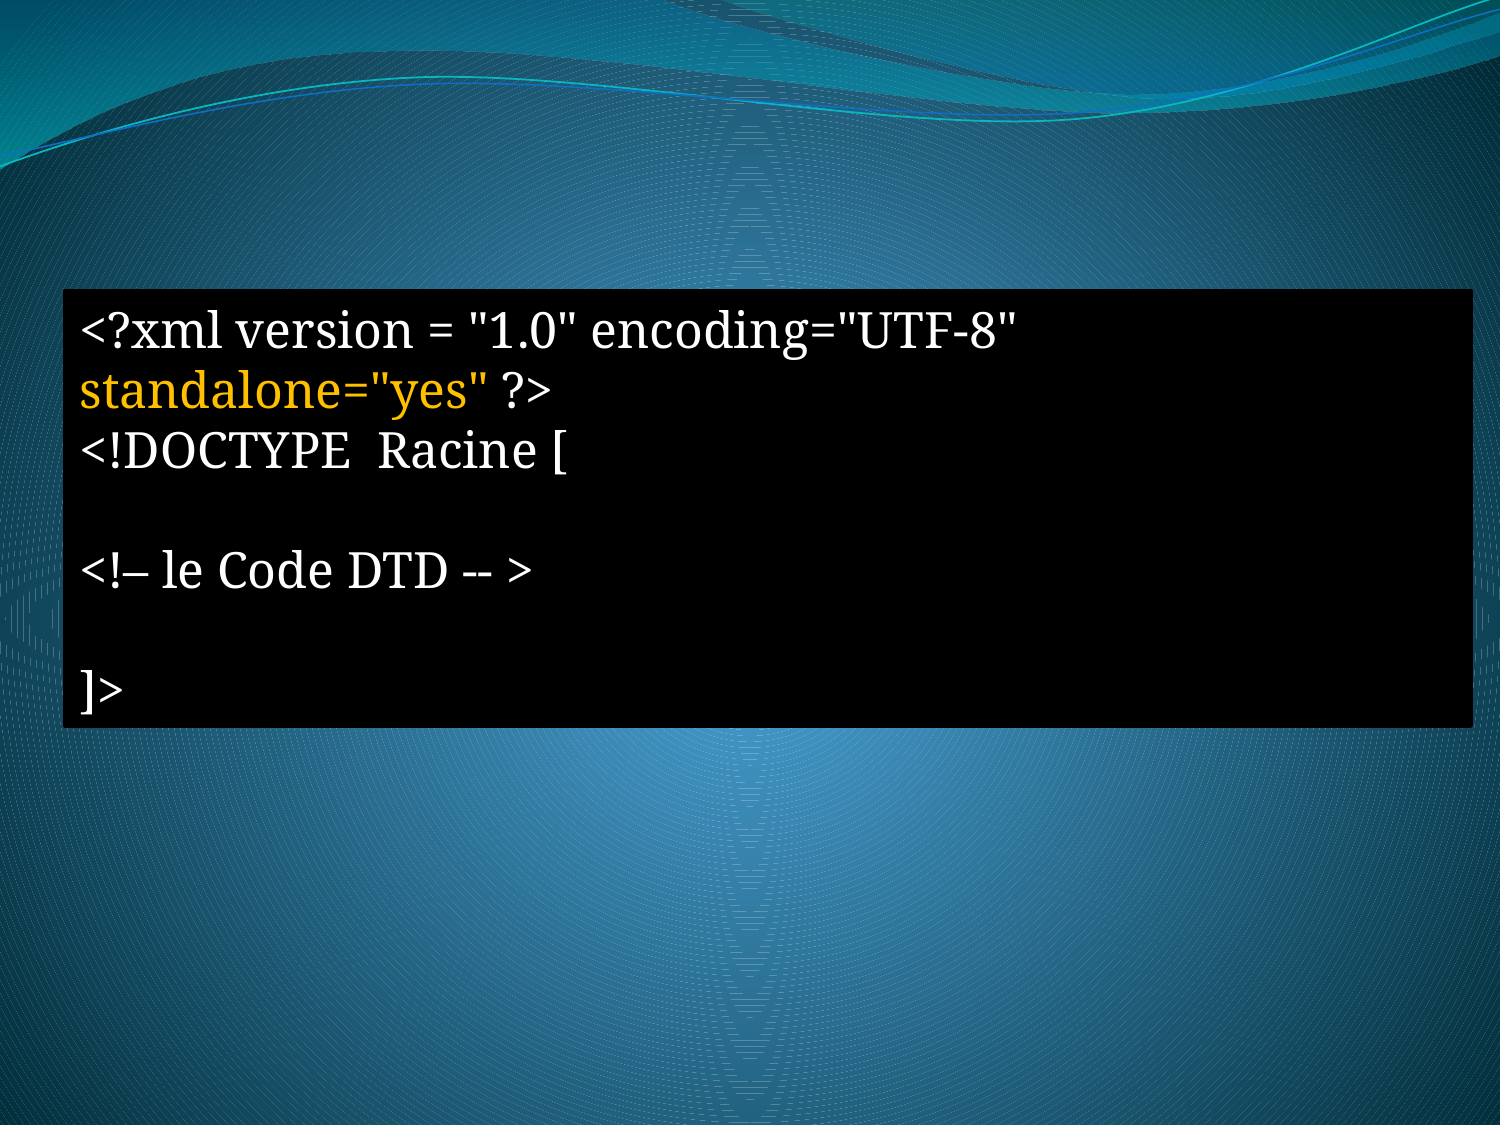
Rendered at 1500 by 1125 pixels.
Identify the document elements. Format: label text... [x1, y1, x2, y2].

text_box <?xml version = "1.0" encoding="UTF-8" standalone="yes" ?> <!DOCTYPE Racine [ <!– le Code DTD -- > ]> [63, 289, 1473, 728]
